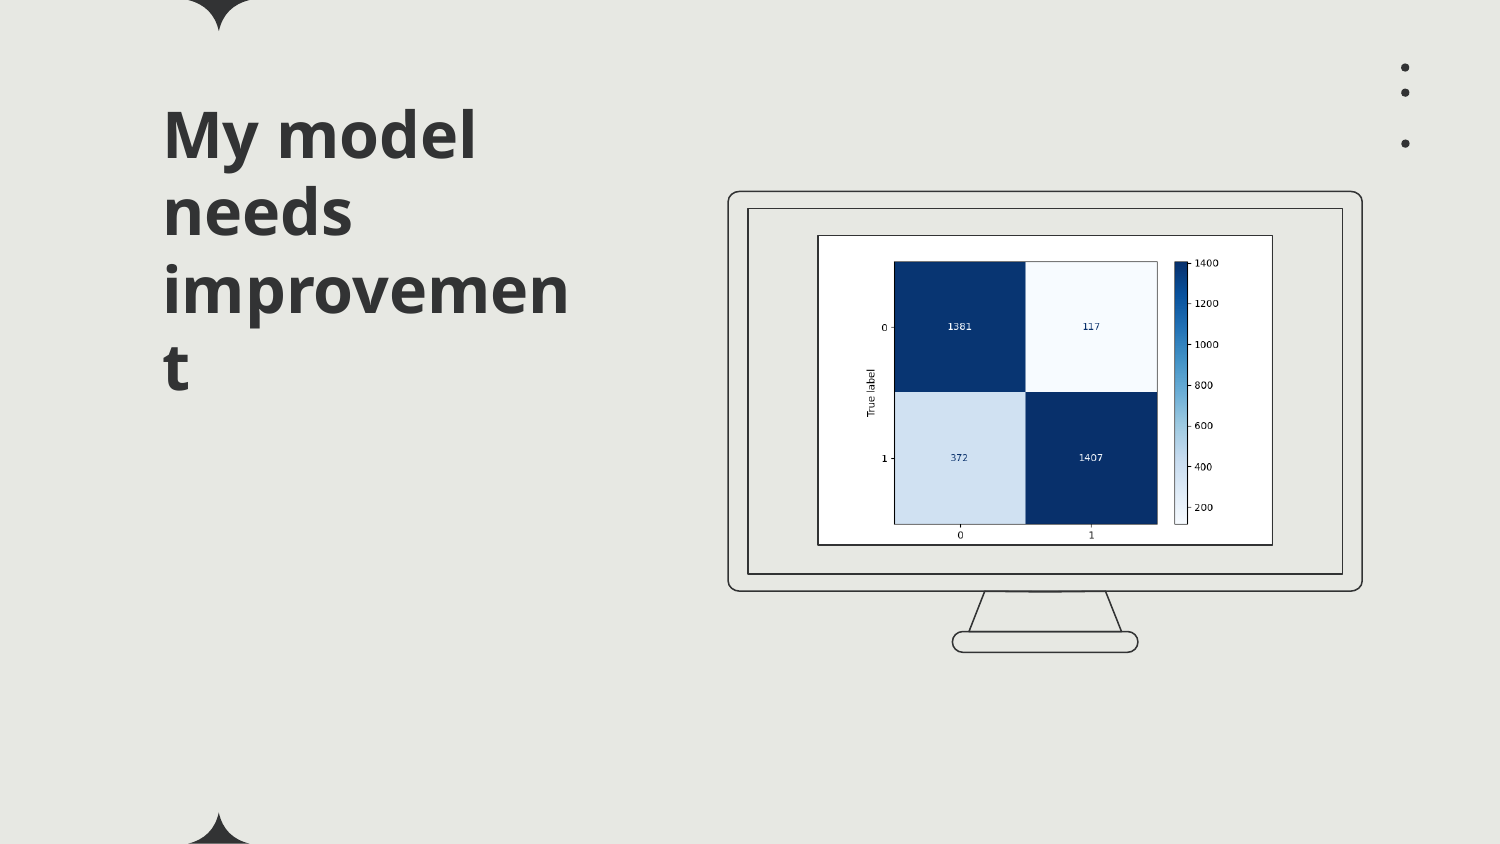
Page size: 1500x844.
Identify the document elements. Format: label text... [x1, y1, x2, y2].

picture [818, 236, 1272, 545]
title My model needs improvement [147, 222, 601, 419]
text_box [727, 191, 1363, 653]
